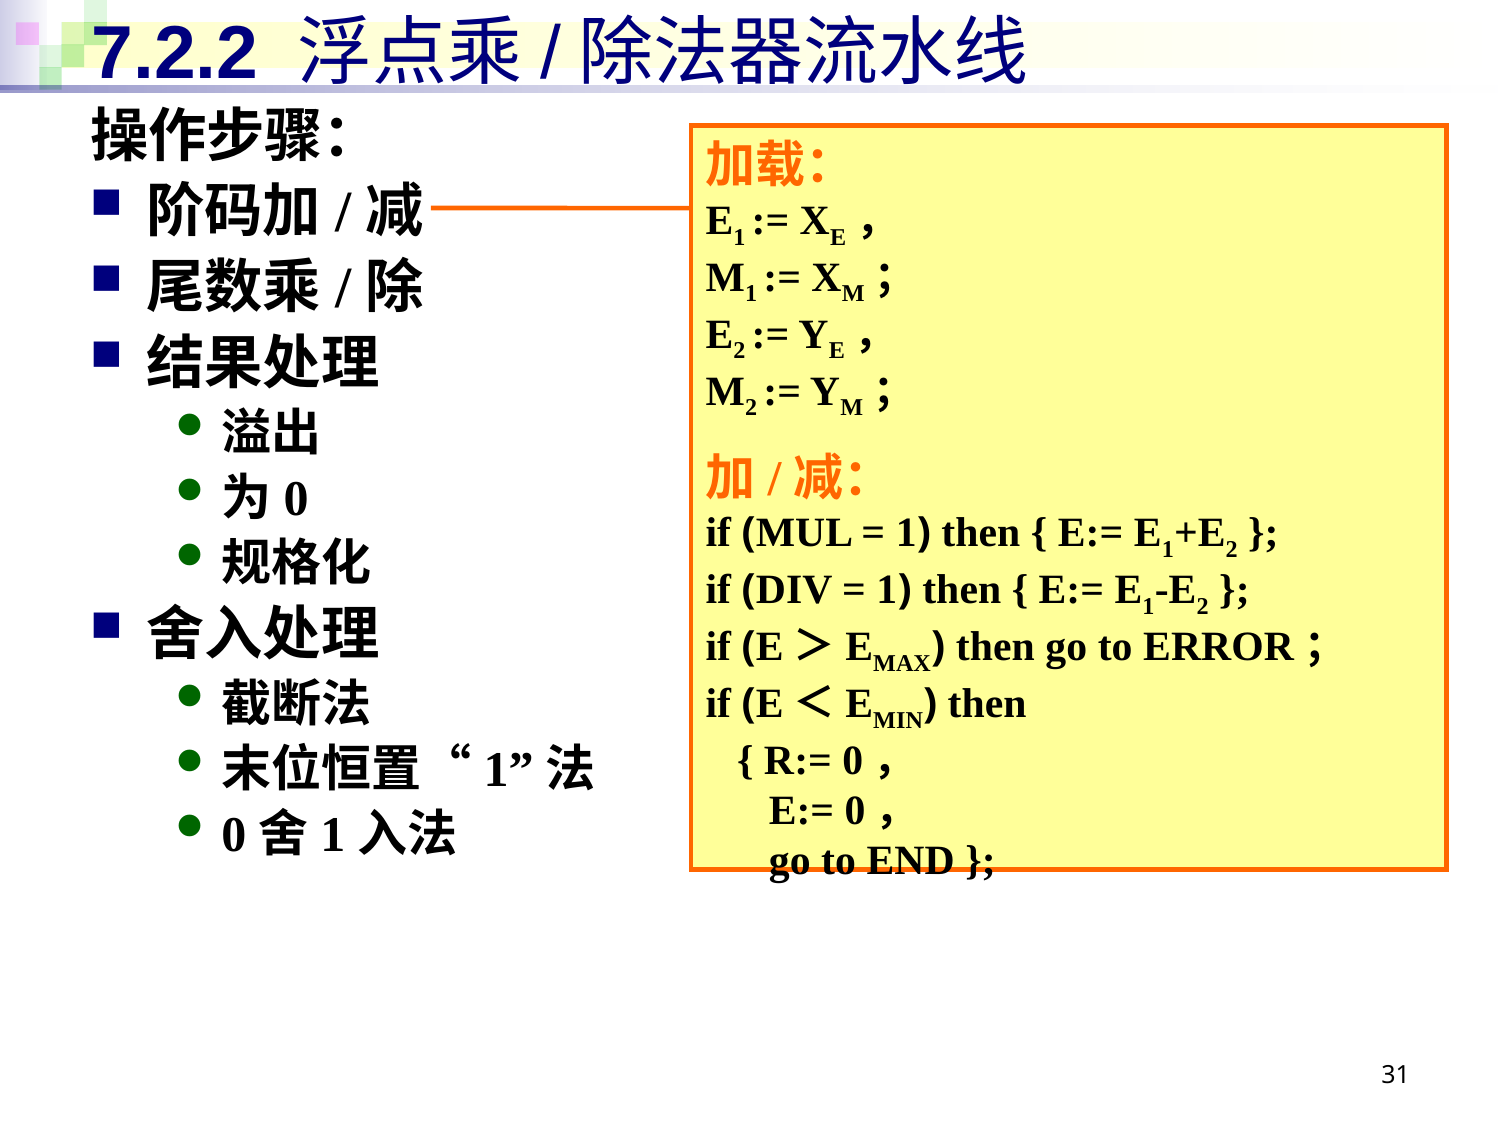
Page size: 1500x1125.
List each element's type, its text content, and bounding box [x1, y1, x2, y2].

title 7.2.2 浮点乘/除法器流水线 [76, 0, 1483, 89]
list 操作步骤： 阶码加/减 尾数乘/除 结果处理 溢出 为0 规格化 舍入处理 截断法 末位恒置“1”法 0舍1入法 [74, 89, 1483, 1107]
text_box 加载： E1 := XE， M1 := XM； E2 := YE， M2 := YM； 加/减： if (MUL = 1) then { E:= E1+E2 }; if (DIV = 1) then { E:= E1-E2 }; if (E＞EMAX) then go to ERROR； if (E＜EMIN) then { R:= 0， E:= 0， go to END }; [690, 125, 1447, 870]
